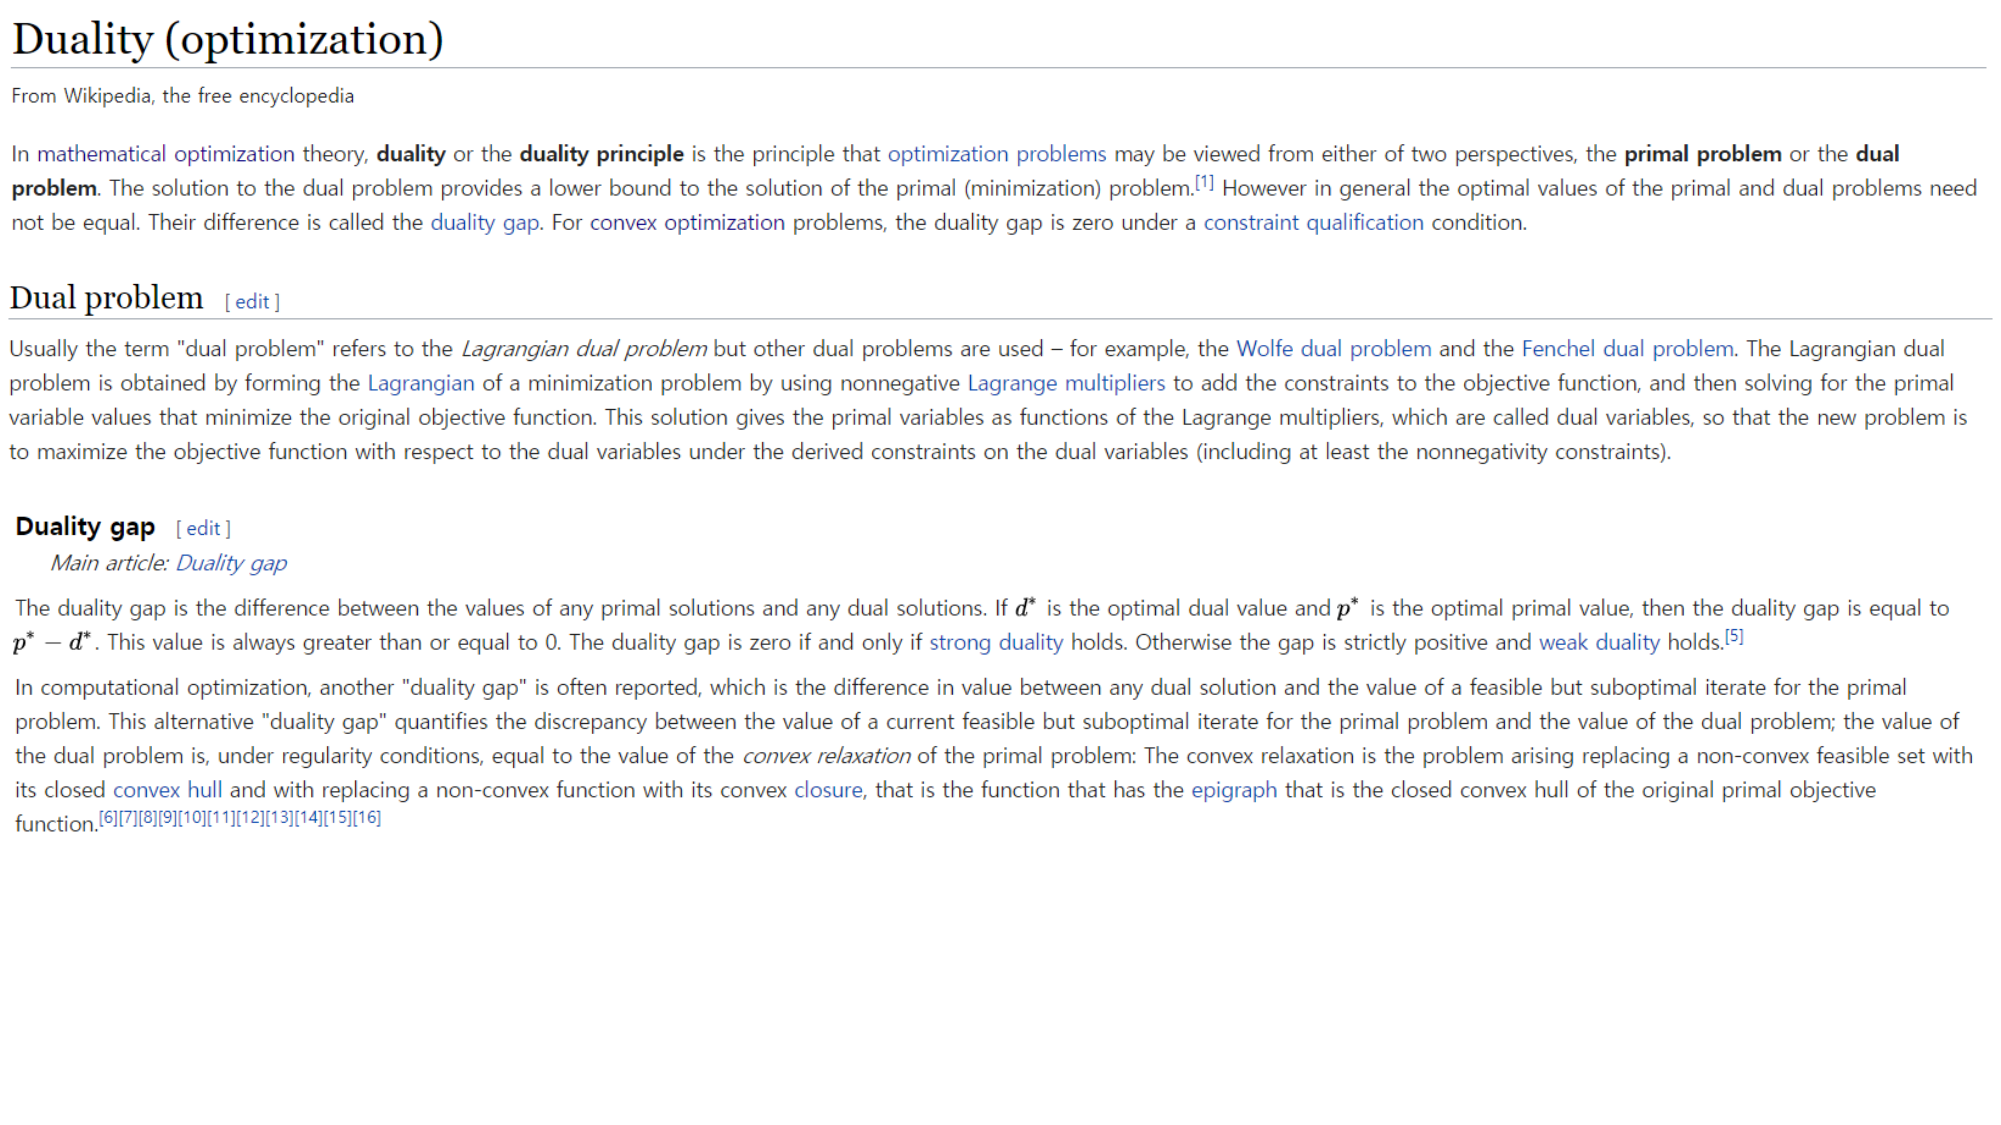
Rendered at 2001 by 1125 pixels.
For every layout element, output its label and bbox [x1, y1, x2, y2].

picture [0, 6, 2000, 241]
picture [0, 273, 2000, 469]
picture [0, 501, 2000, 845]
